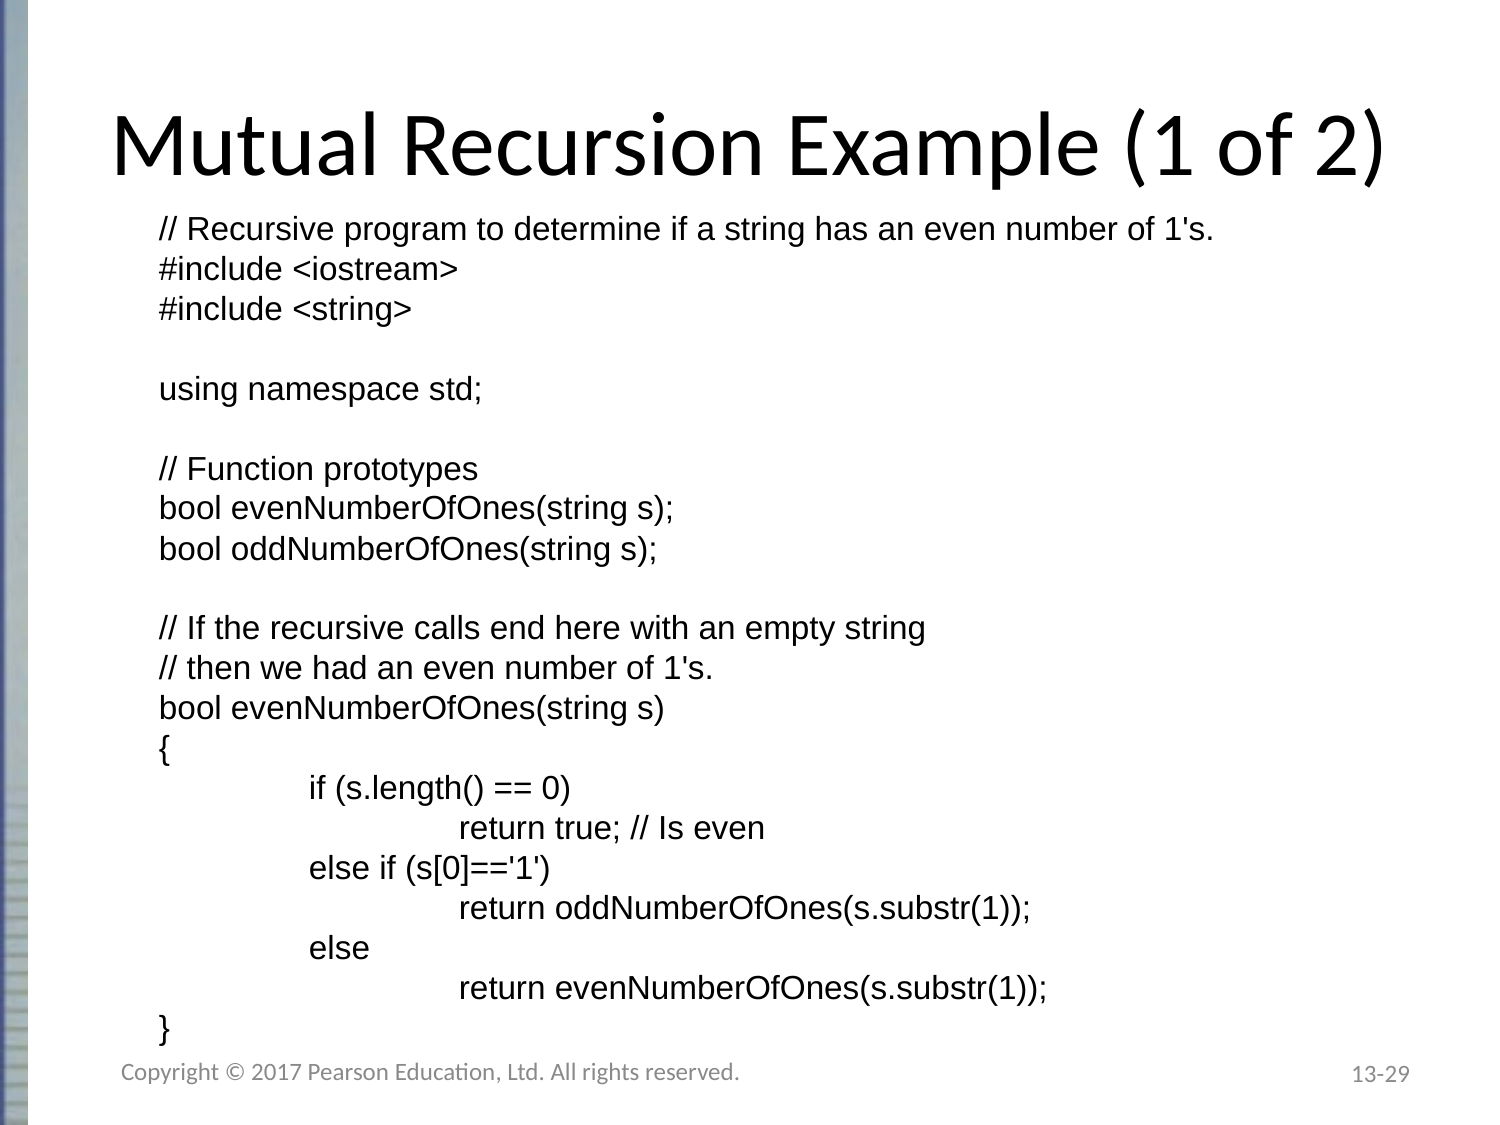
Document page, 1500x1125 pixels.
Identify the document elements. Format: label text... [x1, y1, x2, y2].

text_box // Recursive program to determine if a string has an even number of 1's. #include <iostream> #include <string> using namespace std; // Function prototypes bool evenNumberOfOnes(string s); bool oddNumberOfOnes(string s); // If the recursive calls end here with an empty string // then we had an even number of 1's. bool evenNumberOfOnes(string s) { if (s.length() == 0) return true; // Is even else if (s[0]=='1') return oddNumberOfOnes(s.substr(1)); else return evenNumberOfOnes(s.substr(1)); } [144, 199, 1232, 1054]
title Mutual Recursion Example (1 of 2) [75, 45, 1425, 233]
slide_number 13-29 [1074, 1042, 1425, 1103]
footer Copyright © 2017 Pearson Education, Ltd. All rights reserved. [75, 1040, 788, 1100]
picture [0, 0, 28, 1125]
